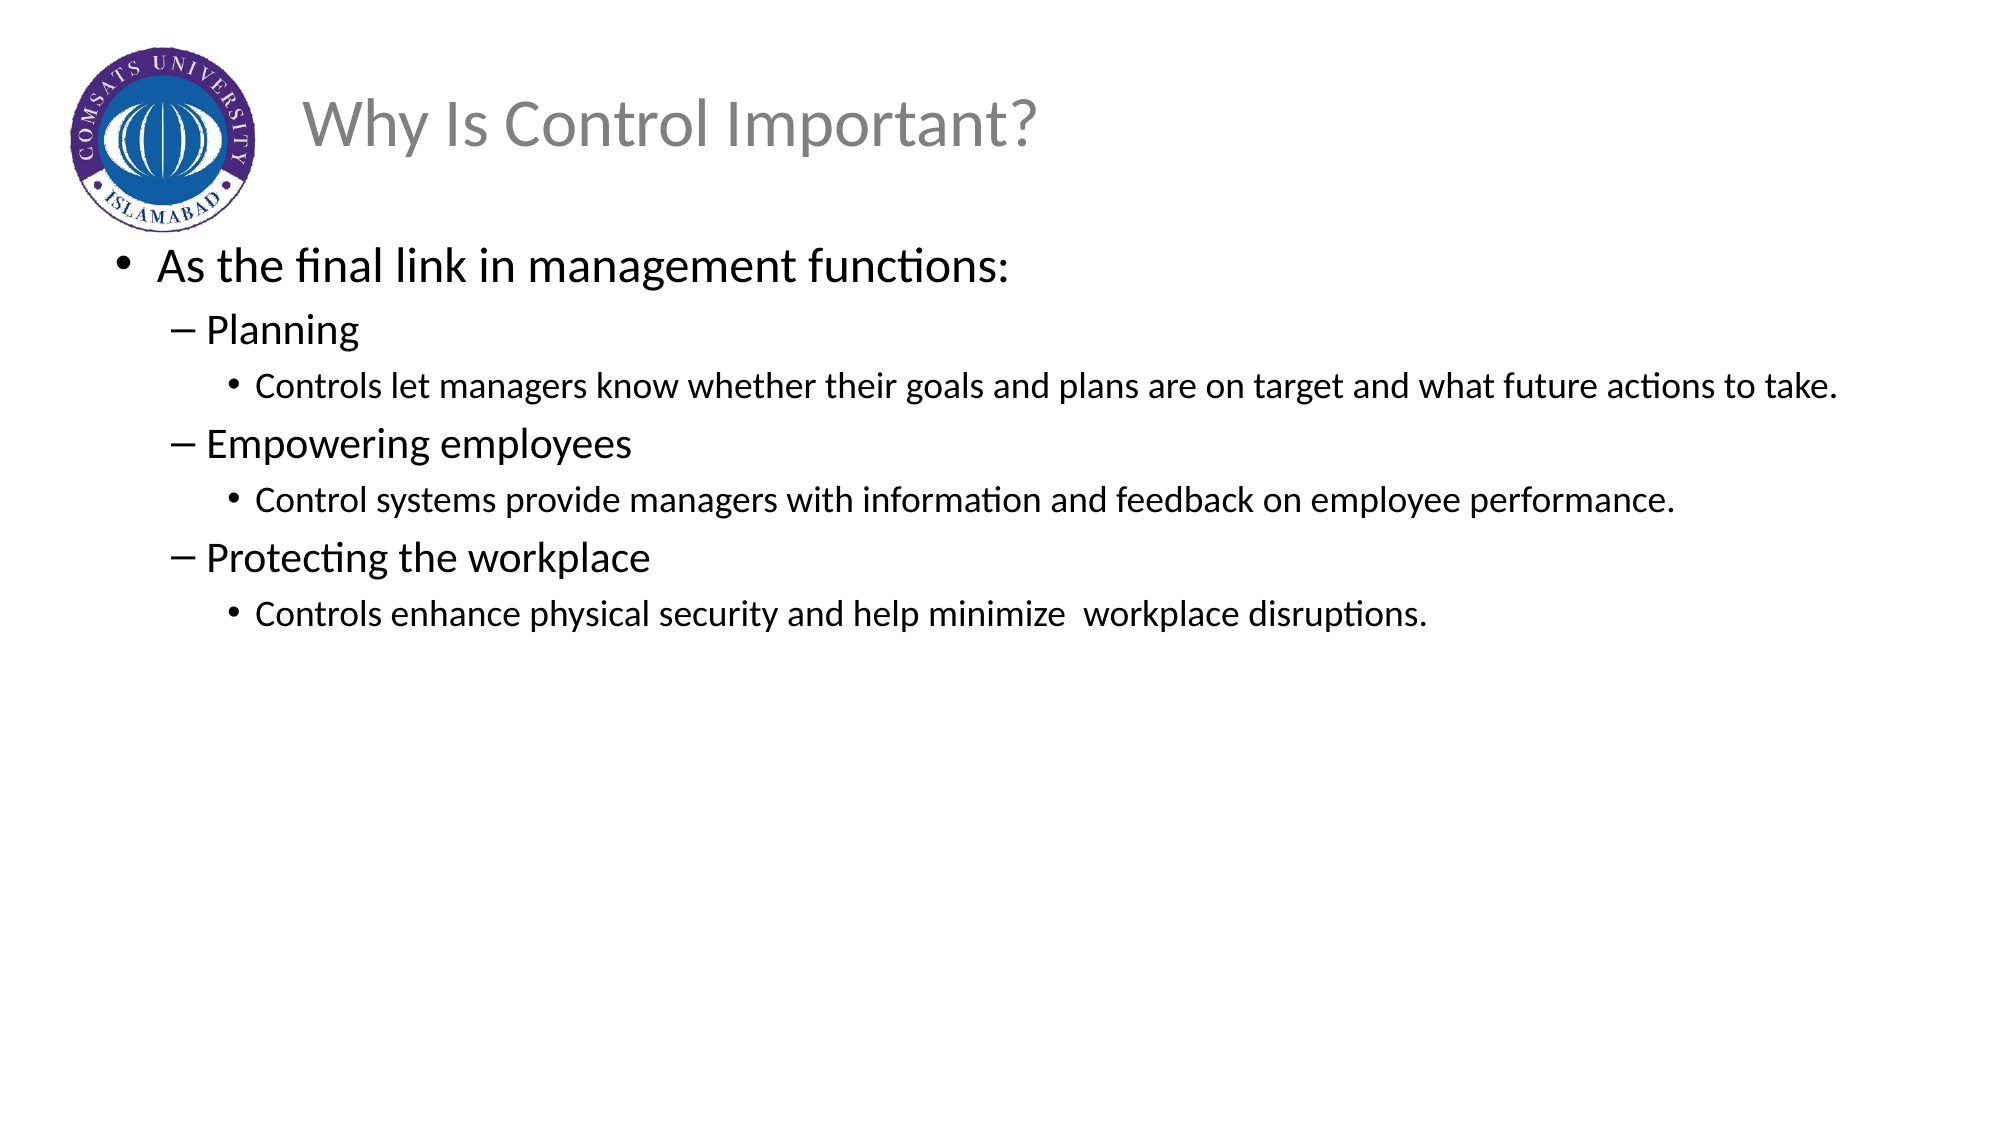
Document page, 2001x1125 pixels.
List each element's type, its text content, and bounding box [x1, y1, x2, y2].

title Why Is Control Important? [287, 24, 1925, 213]
picture [62, 37, 263, 238]
list As the final link in management functions: Planning Controls let managers know whether their goals and plans are on target and what future actions to take. Empowering employees Control systems provide managers with information and feedback on employee performance. Protecting the workplace Controls enhance physical security and help minimize workplace disruptions. [99, 224, 1900, 1005]
